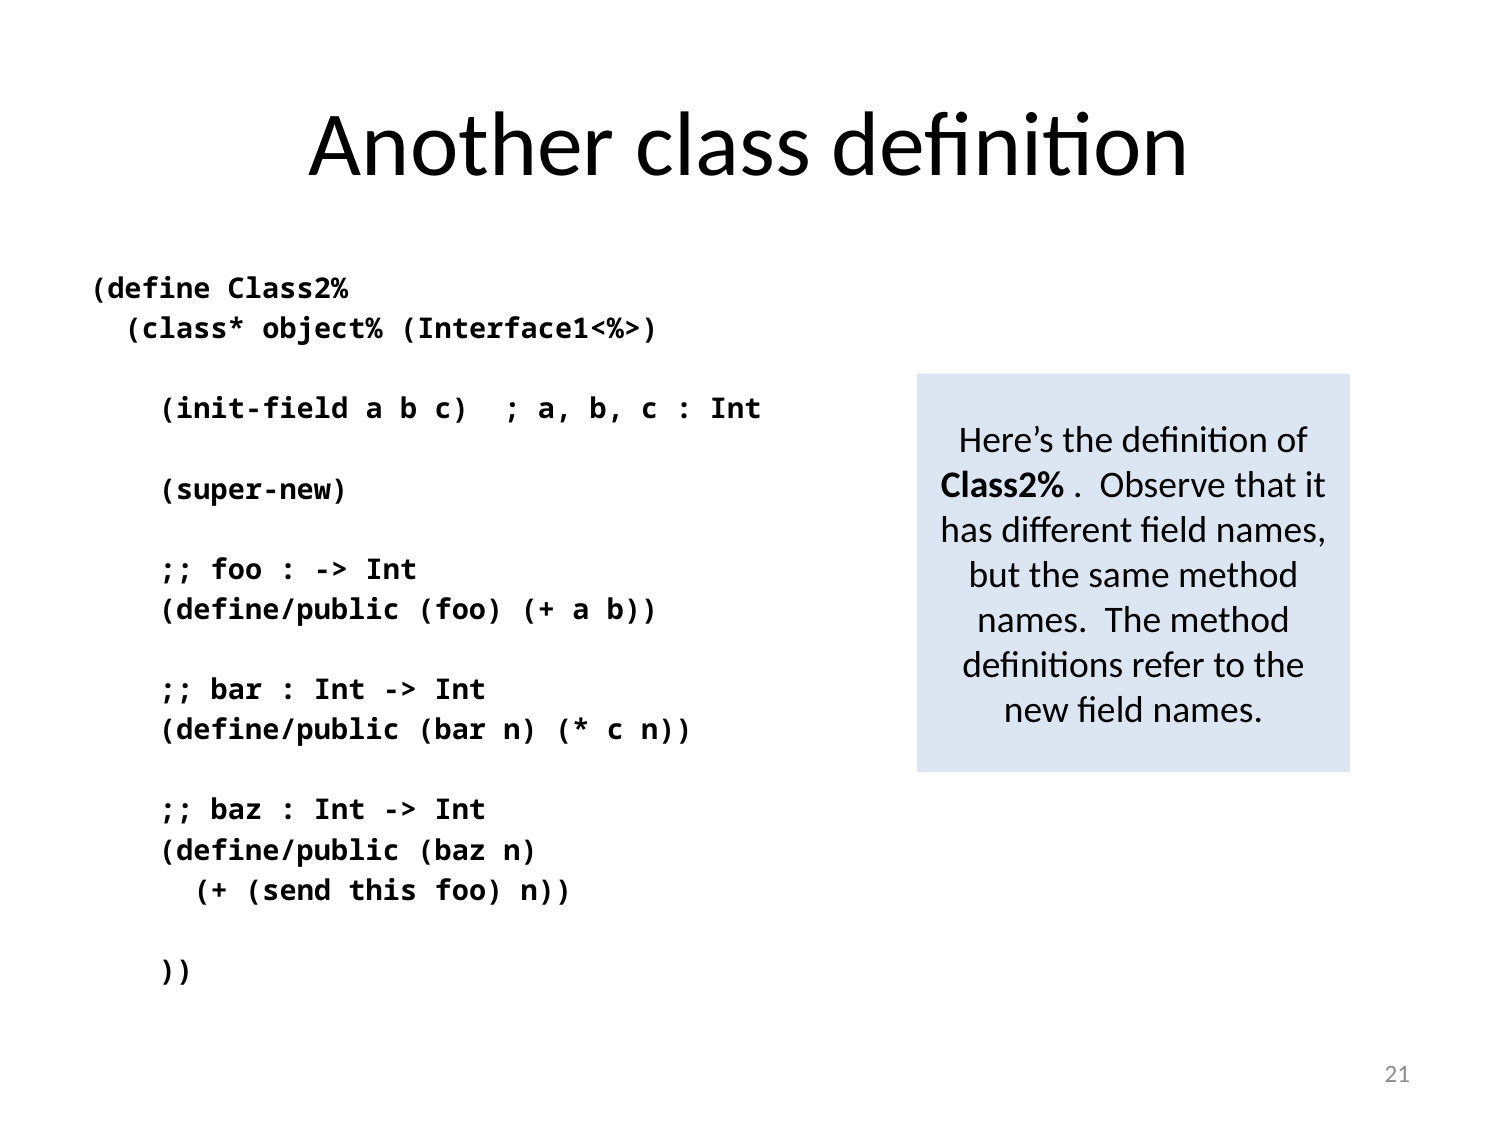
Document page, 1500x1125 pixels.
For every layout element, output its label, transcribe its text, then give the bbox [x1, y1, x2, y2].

text_box Here’s the definition of Class2% . Observe that it has different field names, but the same method names. The method definitions refer to the new field names. [915, 372, 1352, 774]
title Another class definition [75, 45, 1425, 233]
slide_number 21 [1074, 1042, 1425, 1103]
list (define Class2% (class* object% (Interface1<%>) (init-field a b c) ; a, b, c : Int (super-new) ;; foo : -> Int (define/public (foo) (+ a b)) ;; bar : Int -> Int (define/public (bar n) (* c n)) ;; baz : Int -> Int (define/public (baz n) (+ (send this foo) n)) )) [75, 262, 1425, 1005]
